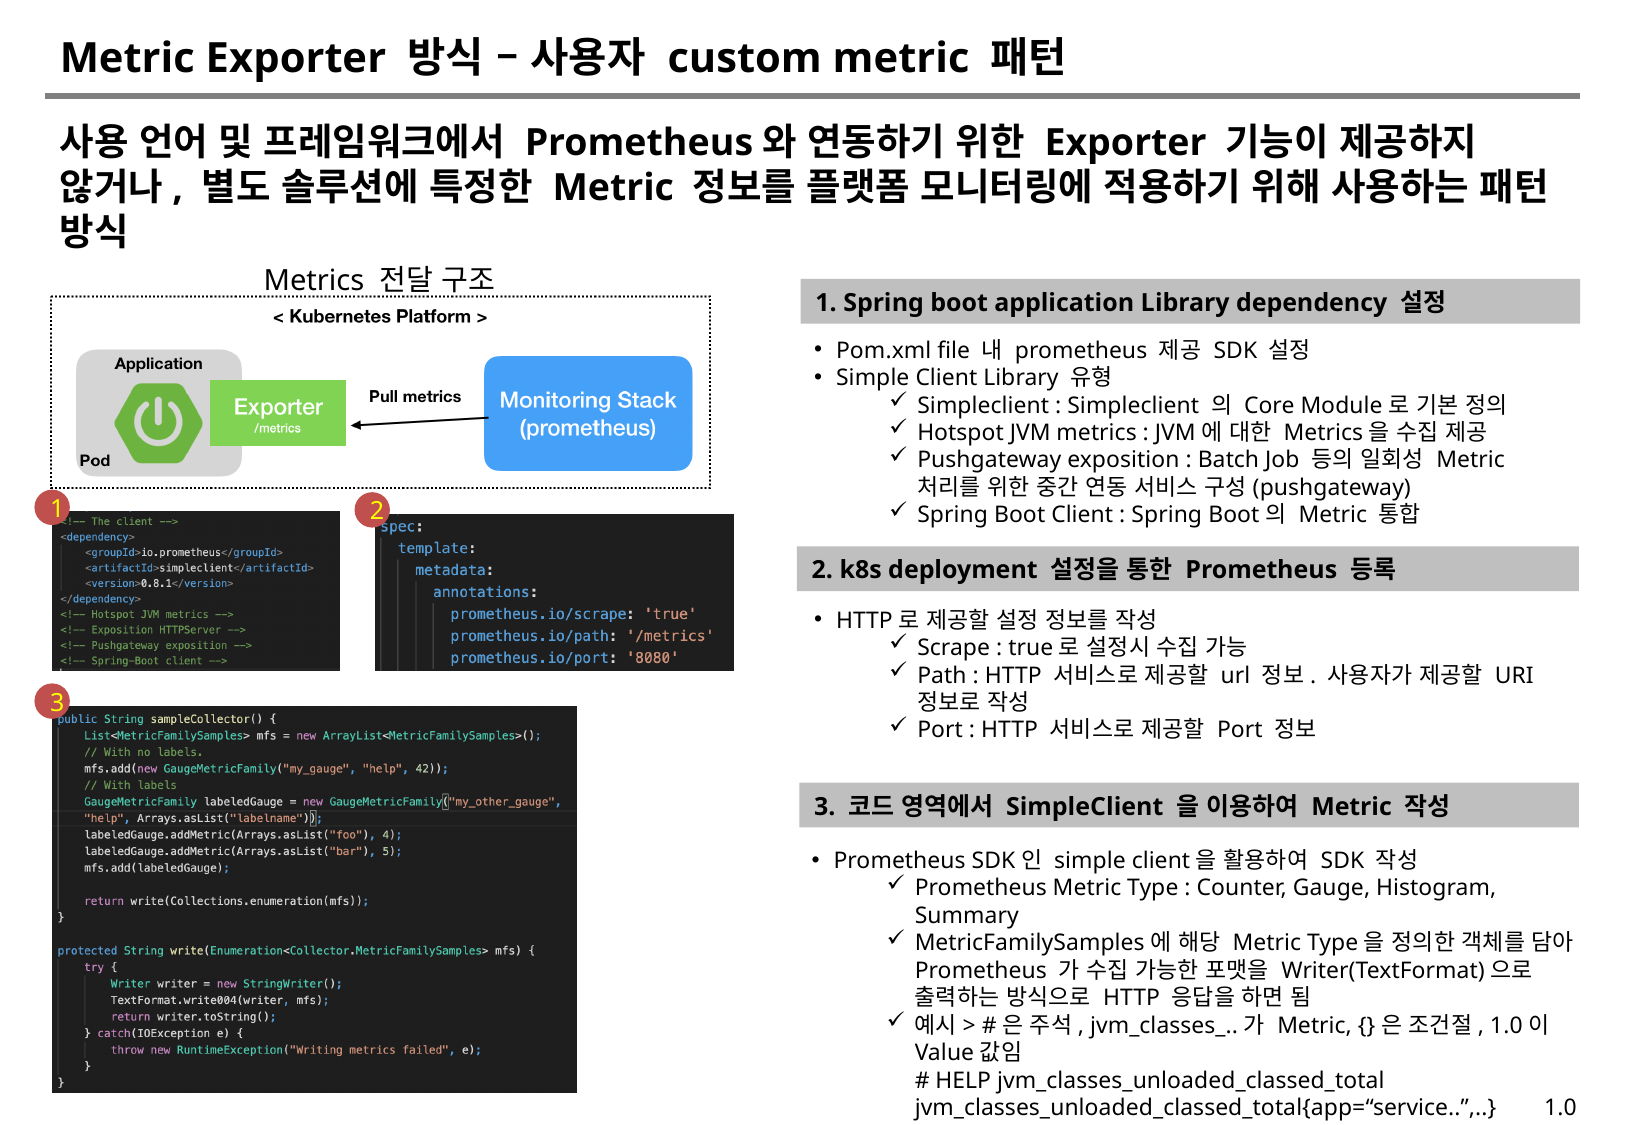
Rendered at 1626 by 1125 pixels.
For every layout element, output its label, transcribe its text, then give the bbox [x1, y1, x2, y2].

text_box Metrics 전달 구조 [248, 253, 511, 289]
picture [51, 706, 577, 1093]
text_box 3. 코드 영역에서 SimpleClient 을 이용하여 Metric 작성 [799, 782, 1579, 828]
picture [375, 513, 734, 671]
text_box 1 [32, 492, 72, 527]
text_box 2 [352, 500, 393, 530]
text_box 3 [32, 681, 72, 720]
title Metric Exporter 방식 – 사용자 custom metric 패턴 [44, 22, 1581, 89]
picture [51, 511, 341, 671]
text_box HTTP로 제공할 설정 정보를 작성 Scrape : true로 설정시 수집 가능 Path : HTTP 서비스로 제공할 url 정보. 사용자가 제공할 URI 정보로 작성 Port : HTTP 서비스로 제공할 Port 정보 [799, 597, 1579, 750]
picture [44, 290, 715, 492]
text_box Pom.xml file 내 prometheus 제공 SDK 설정 Simple Client Library 유형 Simpleclient : Simpleclient 의 Core Module로 기본 정의 Hotspot JVM metrics : JVM에 대한 Metrics을 수집 제공 Pushgateway exposition : Batch Job 등의 일회성 Metric 처리를 위한 중간 연동 서비스 구성(pushgateway) Spring Boot Client : Spring Boot의 Metric 통합 [799, 327, 1579, 535]
text_box 1. Spring boot application Library dependency 설정 [800, 278, 1581, 324]
list 사용 언어 및 프레임워크에서 Prometheus와 연동하기 위한 Exporter 기능이 제공하지 않거나, 별도 솔루션에 특정한 Metric 정보를 플랫폼 모니터링에 적용하기 위해 사용하는 패턴 방식 [44, 110, 1581, 169]
text_box 2. k8s deployment 설정을 통한 Prometheus 등록 [796, 546, 1579, 592]
text_box Prometheus SDK인 simple client을 활용하여 SDK 작성 Prometheus Metric Type : Counter, Gauge, Histogram, Summary MetricFamilySamples에 해당 Metric Type을 정의한 객체를 담아 Prometheus 가 수집 가능한 포맷을 Writer(TextFormat)으로 출력하는 방식으로 HTTP 응답을 하면 됨 예시> #은 주석, jvm_classes_..가 Metric, {}은 조건절, 1.0이 Value값임 # HELP jvm_classes_unloaded_classed_total jvm_classes_unloaded_classed_total{app=“service..”,..} 1.0 … [796, 838, 1603, 1125]
